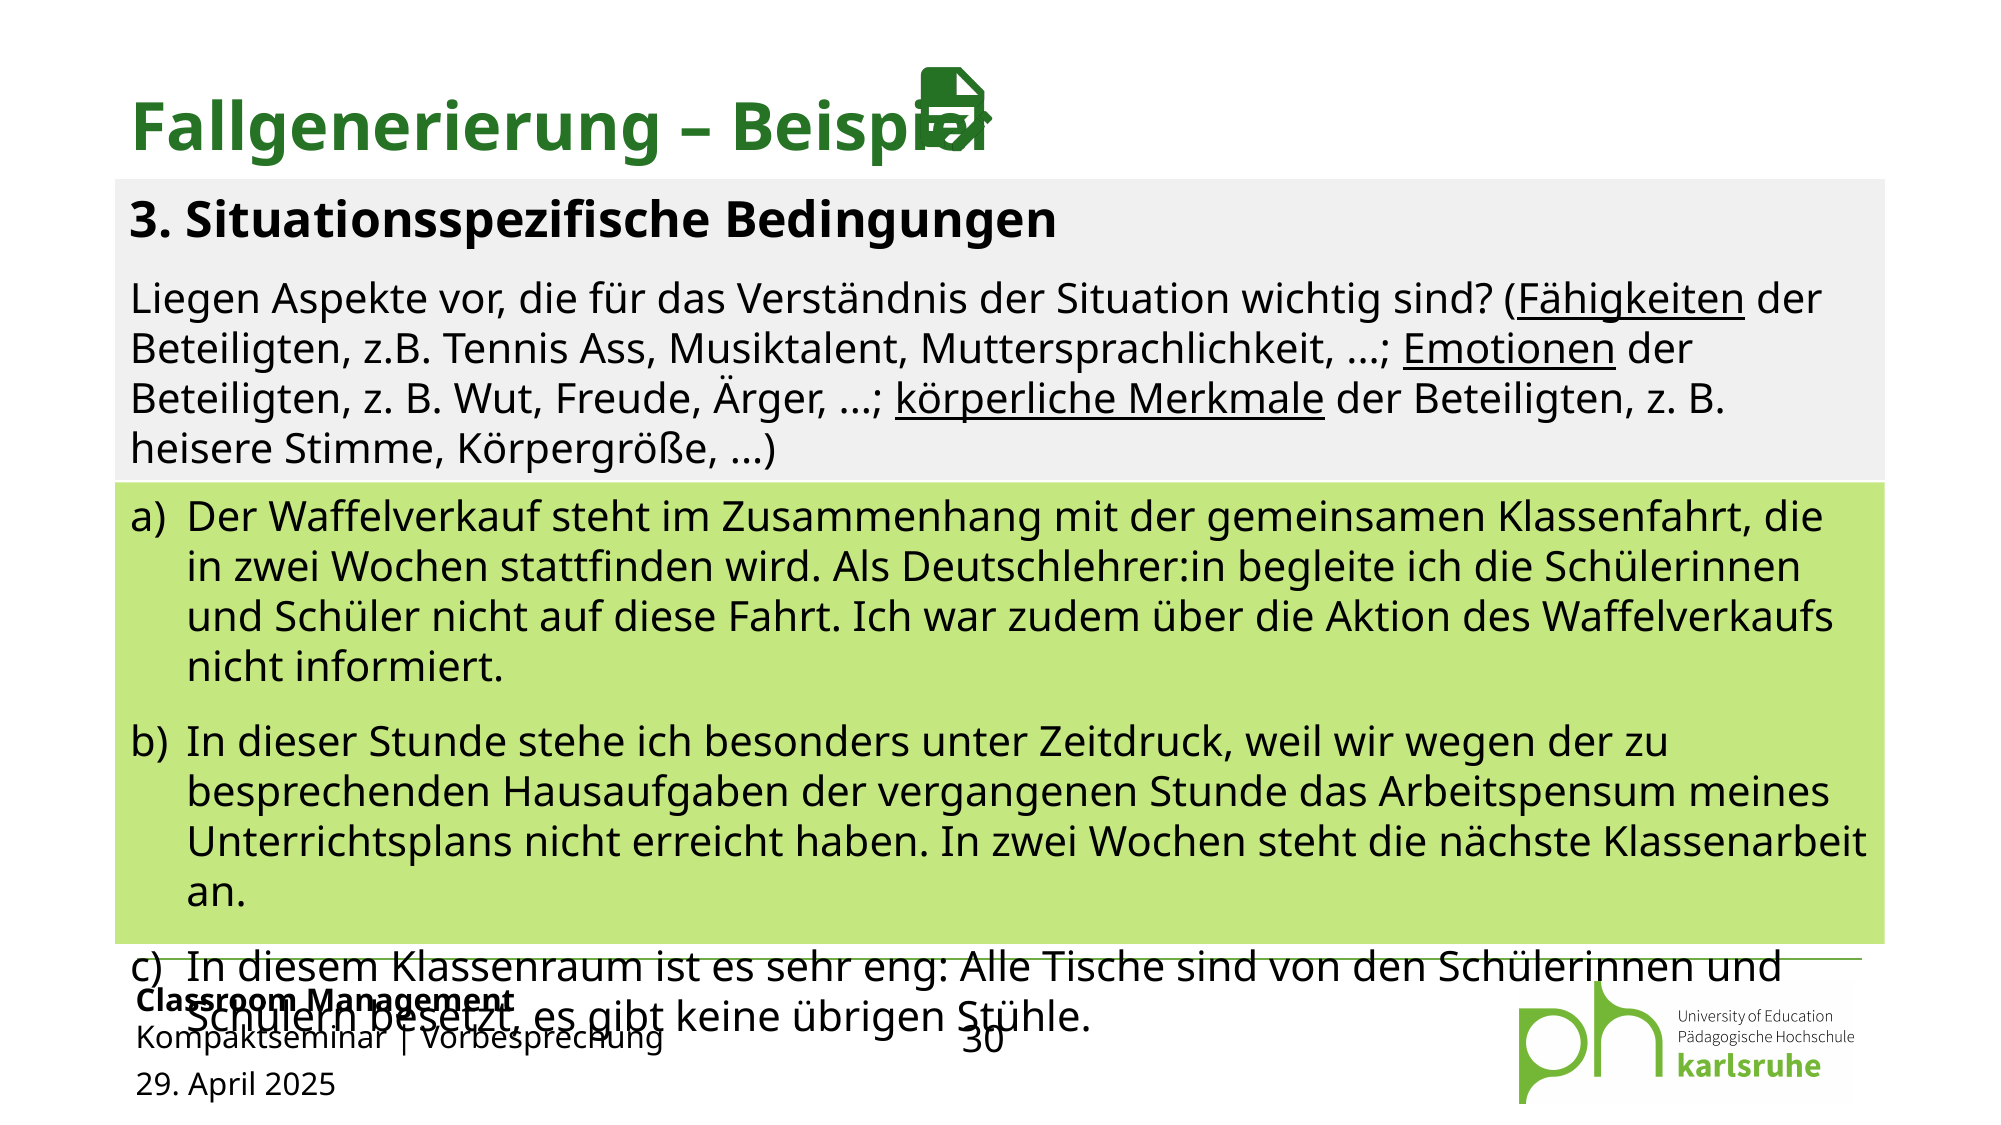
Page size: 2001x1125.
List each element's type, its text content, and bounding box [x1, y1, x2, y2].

picture [905, 59, 1000, 155]
text_box 3. Situationsspezifische Bedingungen Liegen Aspekte vor, die für das Verständnis der Situation wichtig sind? (Fähigkeiten der Beteiligten, z.B. Tennis Ass, Musiktalent, Muttersprachlichkeit, ...; Emotionen der Beteiligten, z. B. Wut, Freude, Ärger, ...; körperliche Merkmale der Beteiligten, z. B. heisere Stimme, Körpergröße, ...) [115, 179, 1885, 480]
list Der Waffelverkauf steht im Zusammenhang mit der gemeinsamen Klassenfahrt, die in zwei Wochen stattfinden wird. Als Deutschlehrer:in begleite ich die Schülerinnen und Schüler nicht auf diese Fahrt. Ich war zudem über die Aktion des Waffelverkaufs nicht informiert. In dieser Stunde stehe ich besonders unter Zeitdruck, weil wir wegen der zu besprechenden Hausaufgaben der vergangenen Stunde das Arbeitspensum meines Unterrichtsplans nicht erreicht haben. In zwei Wochen steht die nächste Klassenarbeit an. In diesem Klassenraum ist es sehr eng: Alle Tische sind von den Schülerinnen und Schülern besetzt, es gibt keine übrigen Stühle. [115, 482, 1885, 944]
title Fallgenerierung – Beispiel [115, 59, 1841, 179]
picture [1519, 981, 1854, 1104]
